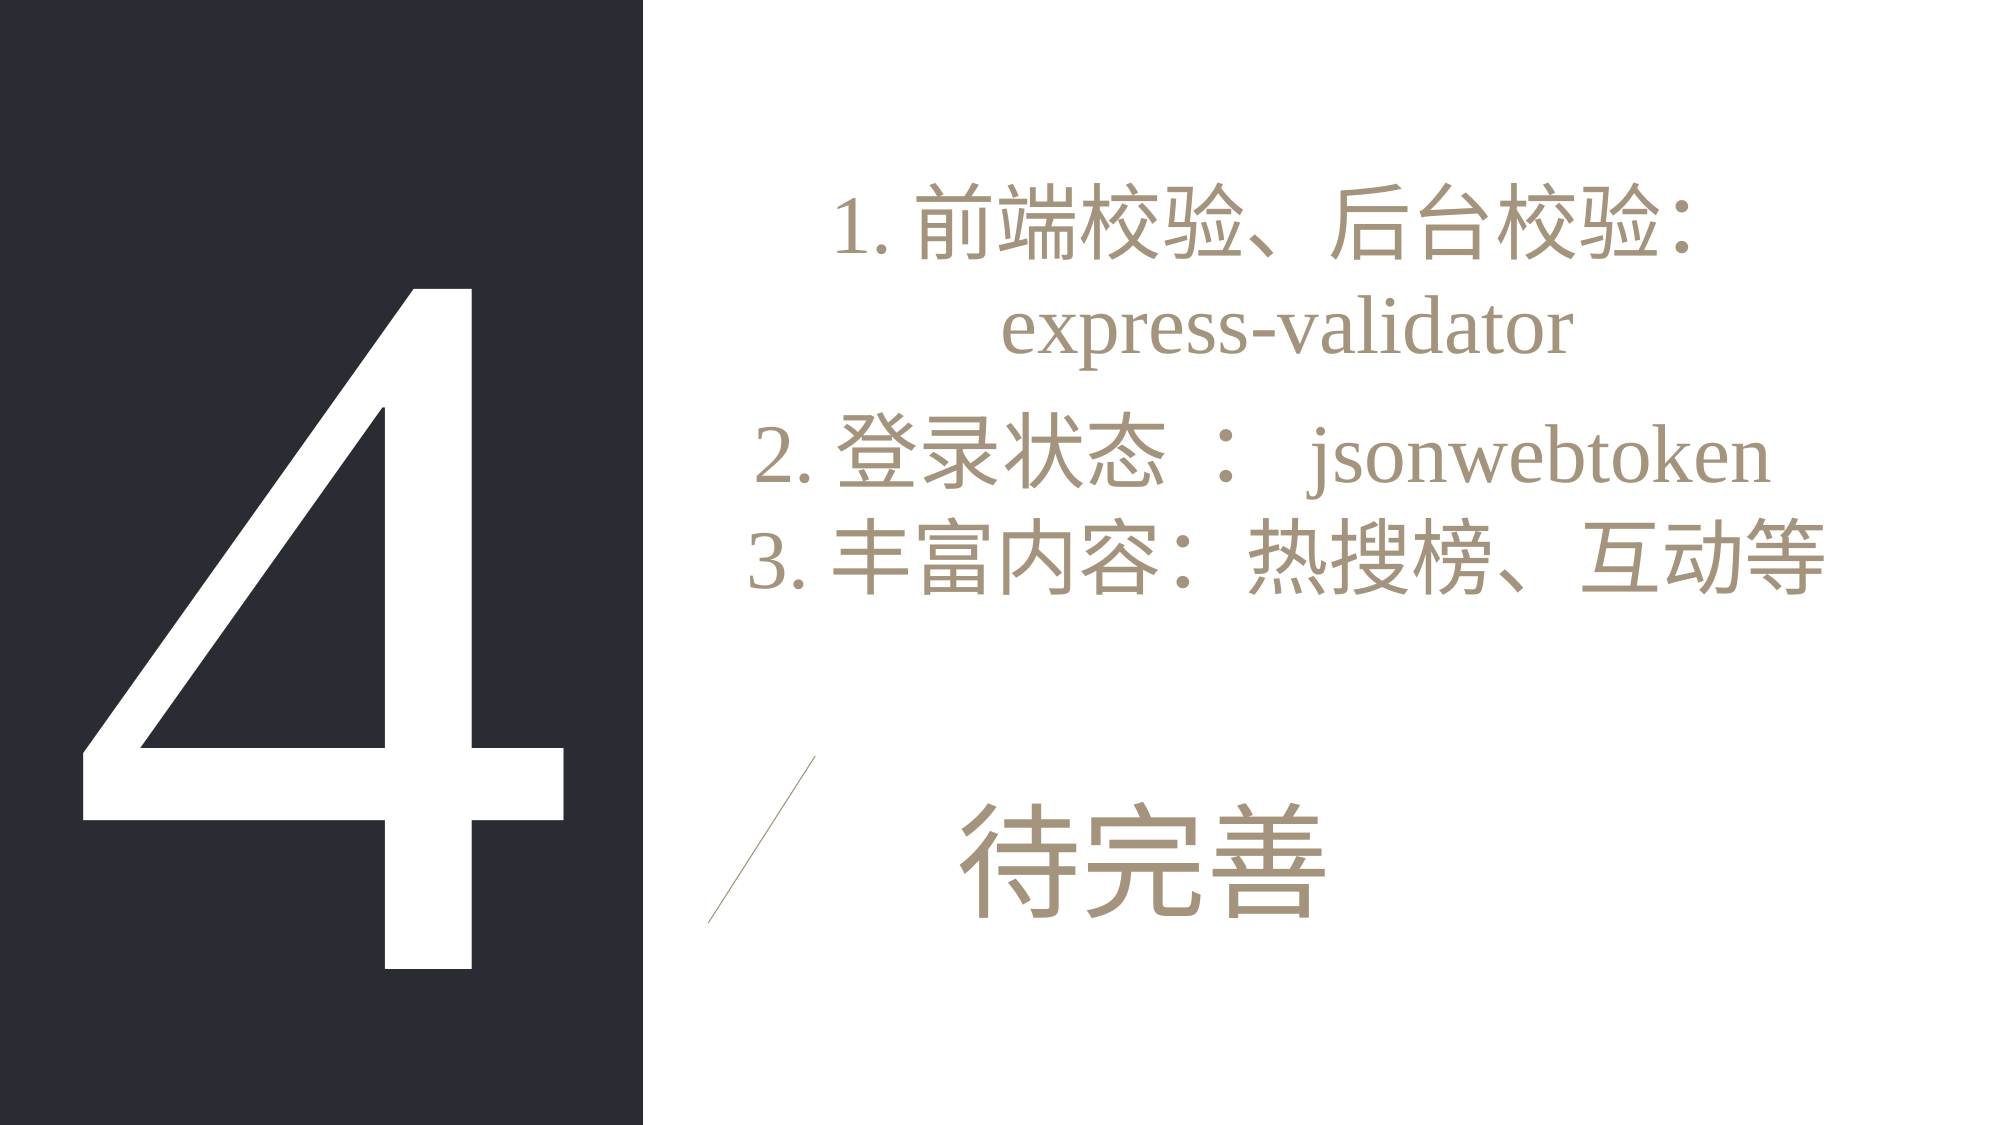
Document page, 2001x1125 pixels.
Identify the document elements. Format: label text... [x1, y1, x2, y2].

list 4 [0, 0, 823, 1125]
text_box 1.前端校验、后台校验： express-validator 2.登录状态 ：jsonwebtoken 3.丰富内容：热搜榜、互动等 [698, 162, 1877, 613]
text_box 待完善 [555, 775, 1733, 941]
